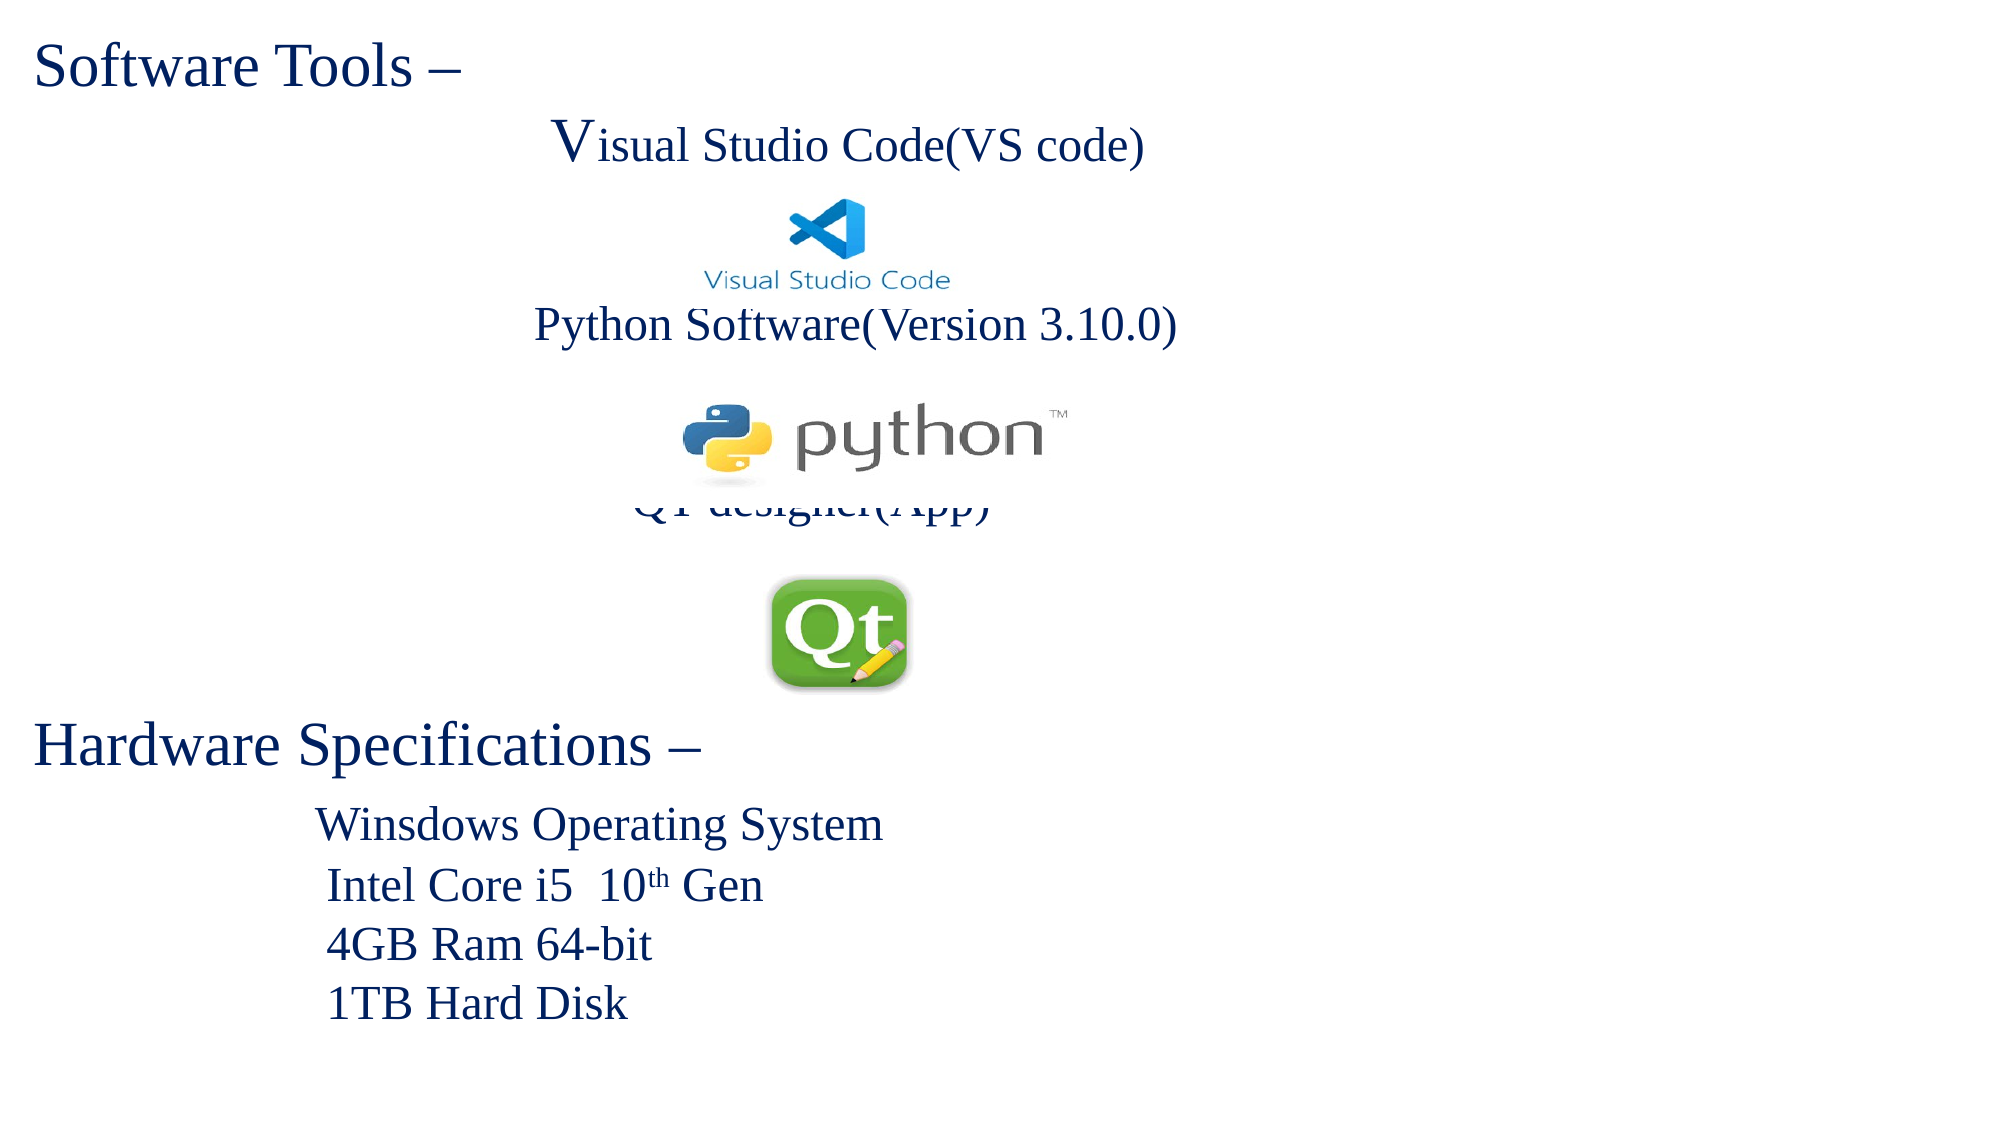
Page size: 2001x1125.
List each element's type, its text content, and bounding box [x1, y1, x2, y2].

picture [694, 177, 986, 309]
title Software Tools – Visual Studio Code(VS code) Python Software(Version 3.10.0) QT designer(App) Hardware Specifications – Winsdows Operating System Intel Core i5 10th Gen 4GB Ram 64-bit 1TB Hard Disk [18, 15, 1990, 1101]
picture [762, 574, 915, 696]
picture [620, 384, 1106, 509]
